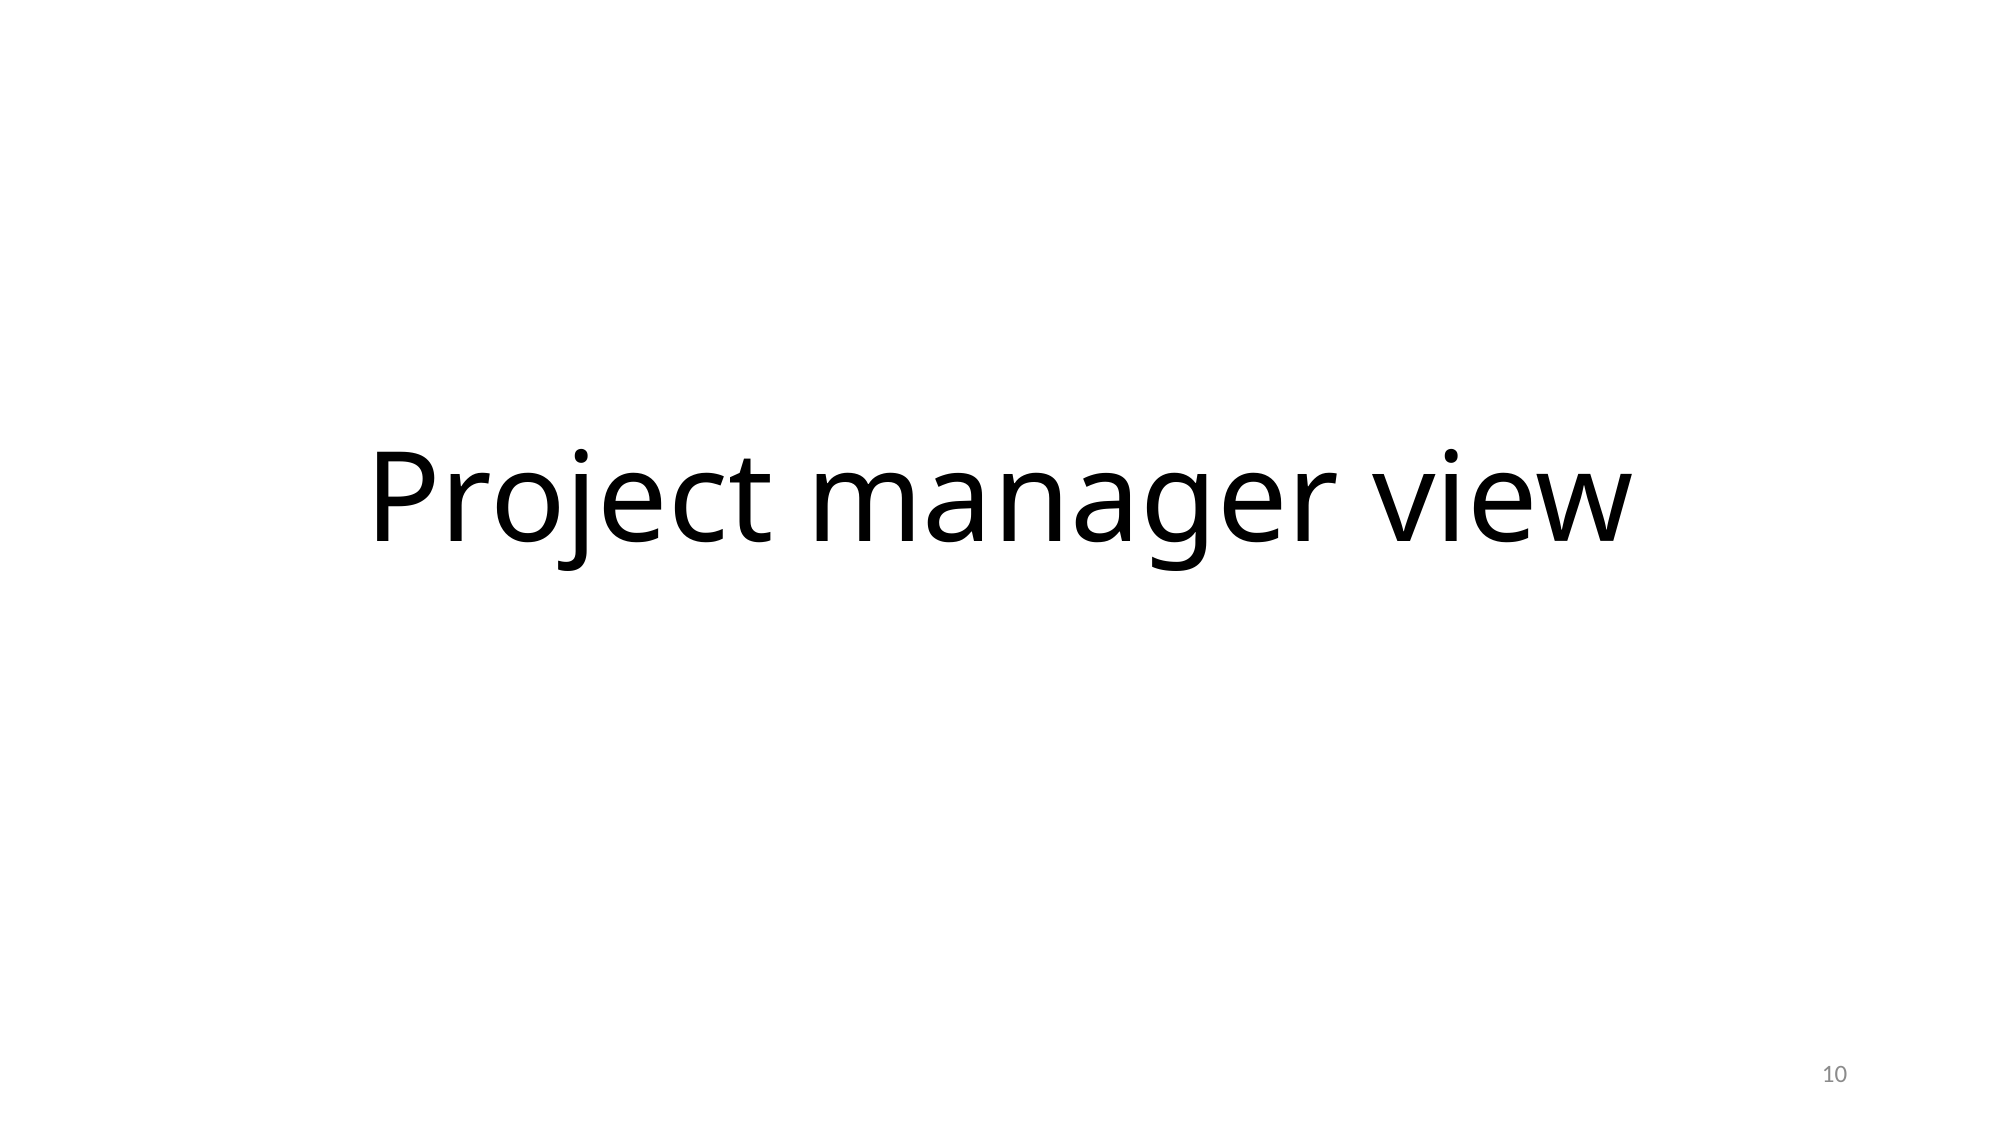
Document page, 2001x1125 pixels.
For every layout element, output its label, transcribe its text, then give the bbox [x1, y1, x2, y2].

slide_number 10 [1412, 1042, 1863, 1103]
title Project manager view [249, 184, 1750, 576]
